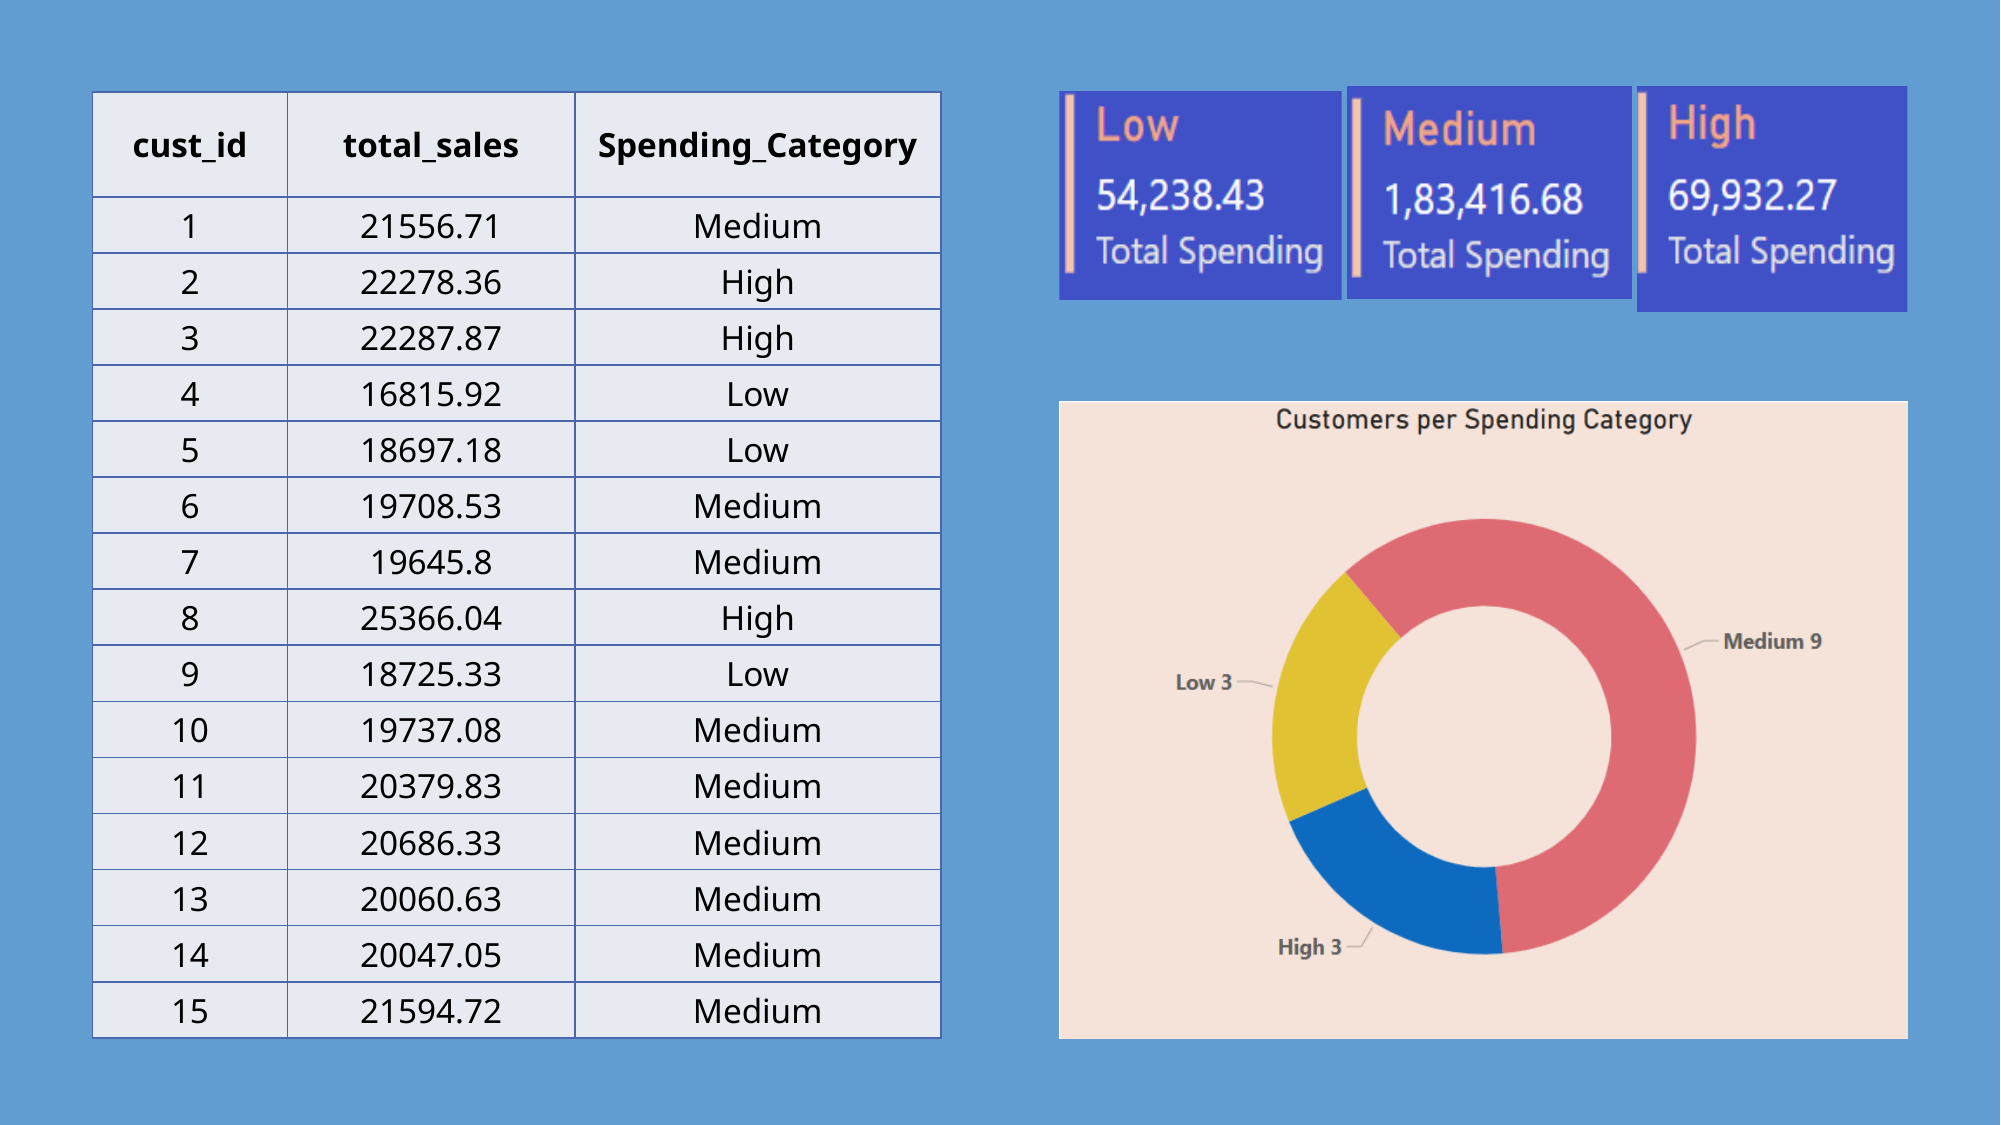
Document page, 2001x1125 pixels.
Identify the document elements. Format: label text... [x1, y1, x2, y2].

table_cell 6 [93, 478, 287, 532]
table_cell 1 [93, 198, 287, 252]
table_cell Medium [576, 478, 940, 532]
table_cell Medium [576, 926, 940, 981]
table_cell 21594.72 [288, 983, 574, 1037]
table_cell Low [576, 646, 940, 701]
table_cell 3 [93, 310, 287, 364]
table_cell 2 [93, 254, 287, 308]
table_cell 20047.05 [288, 926, 574, 981]
table_cell 5 [93, 422, 287, 476]
table_cell 20379.83 [288, 758, 574, 813]
table_cell 8 [93, 590, 287, 644]
table_cell 15 [93, 983, 287, 1037]
table_cell 18697.18 [288, 422, 574, 476]
table_cell 19645.8 [288, 534, 574, 588]
table_cell Medium [576, 534, 940, 588]
table_header cust_id [93, 93, 287, 196]
table_cell Medium [576, 198, 940, 252]
table_cell 20060.63 [288, 870, 574, 925]
table_cell 7 [93, 534, 287, 588]
table_header Spending_Category [576, 93, 940, 196]
table_cell Medium [576, 983, 940, 1037]
table_cell 19737.08 [288, 702, 574, 757]
table_cell High [576, 590, 940, 644]
table_cell Low [576, 422, 940, 476]
table_cell 16815.92 [288, 366, 574, 420]
table_cell 18725.33 [288, 646, 574, 701]
table_cell 25366.04 [288, 590, 574, 644]
picture [1636, 85, 1908, 313]
table_cell 22287.87 [288, 310, 574, 364]
table_cell Low [576, 366, 940, 420]
table_cell 9 [93, 646, 287, 701]
table_cell 20686.33 [288, 814, 574, 869]
table_cell 21556.71 [288, 198, 574, 252]
table_cell 11 [93, 758, 287, 813]
table_cell High [576, 254, 940, 308]
table_cell 10 [93, 702, 287, 757]
table_cell Medium [576, 870, 940, 925]
table_cell 13 [93, 870, 287, 925]
table_cell 12 [93, 814, 287, 869]
picture [1346, 85, 1632, 300]
table_cell 22278.36 [288, 254, 574, 308]
table_cell Medium [576, 814, 940, 869]
table_cell 4 [93, 366, 287, 420]
table_cell Medium [576, 702, 940, 757]
table_cell 19708.53 [288, 478, 574, 532]
picture [1058, 400, 1908, 1039]
table_cell Medium [576, 758, 940, 813]
picture [1058, 91, 1343, 301]
table_header total_sales [288, 93, 574, 196]
table_cell 14 [93, 926, 287, 981]
table_cell High [576, 310, 940, 364]
